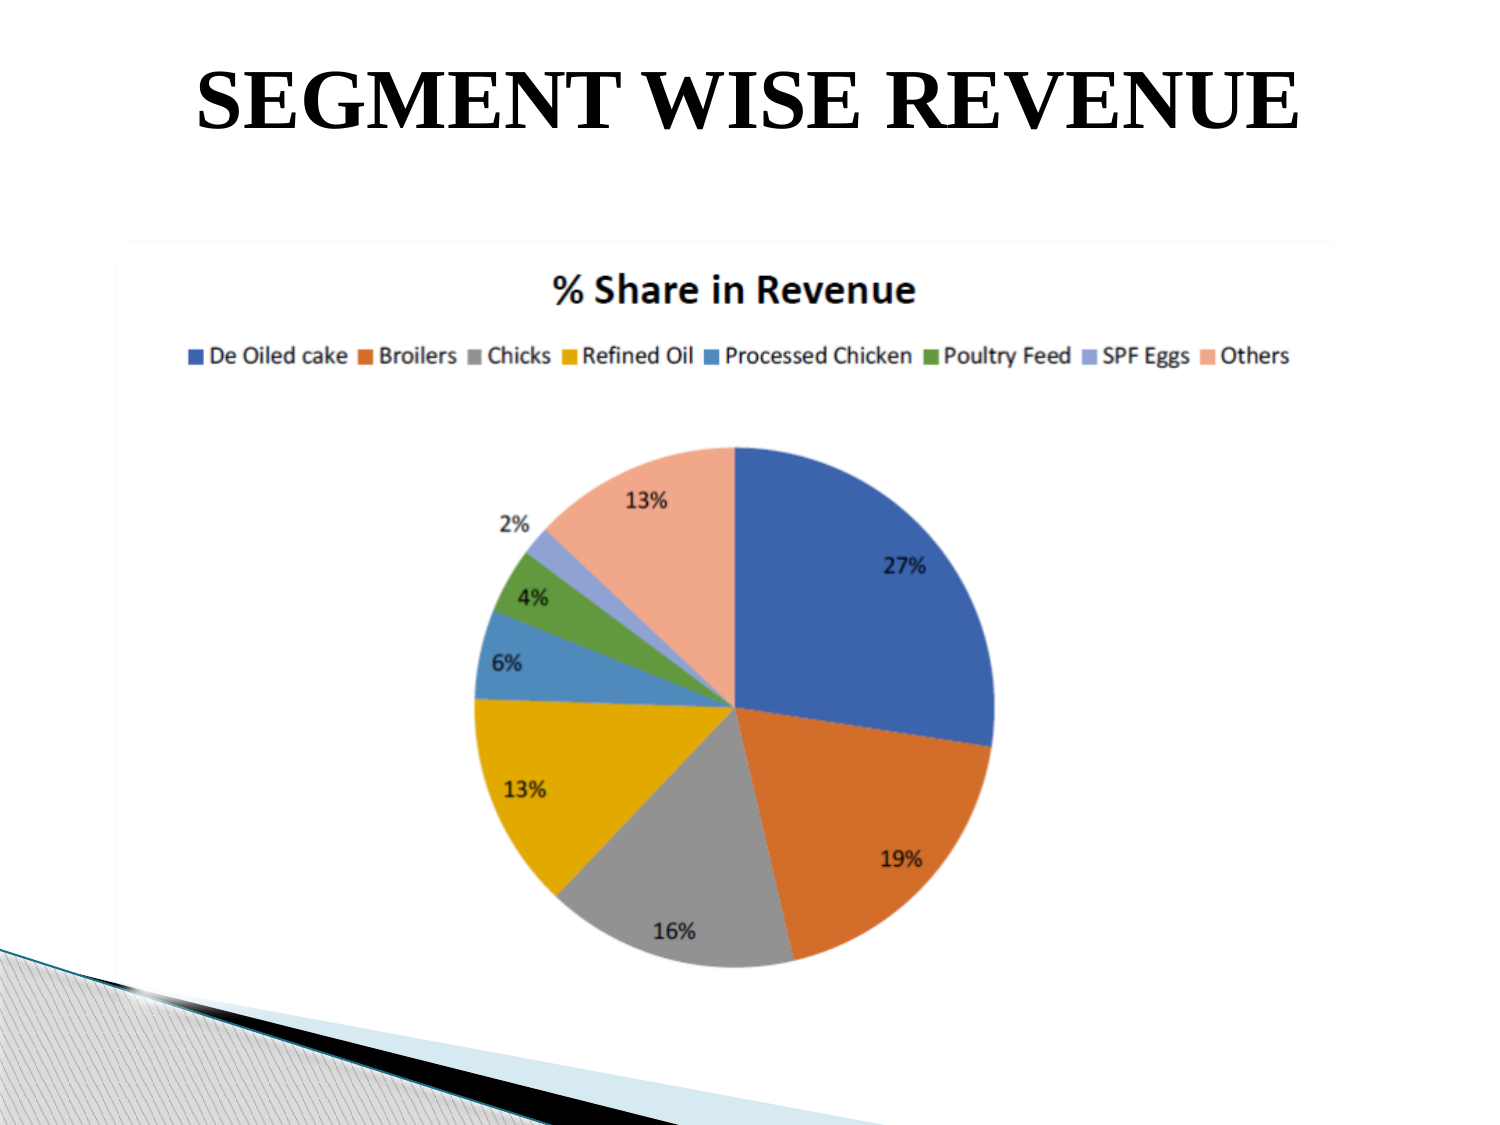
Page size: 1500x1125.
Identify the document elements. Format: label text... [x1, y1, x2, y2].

title SEGMENT WISE REVENUE [75, 0, 1425, 189]
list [112, 237, 1349, 1021]
